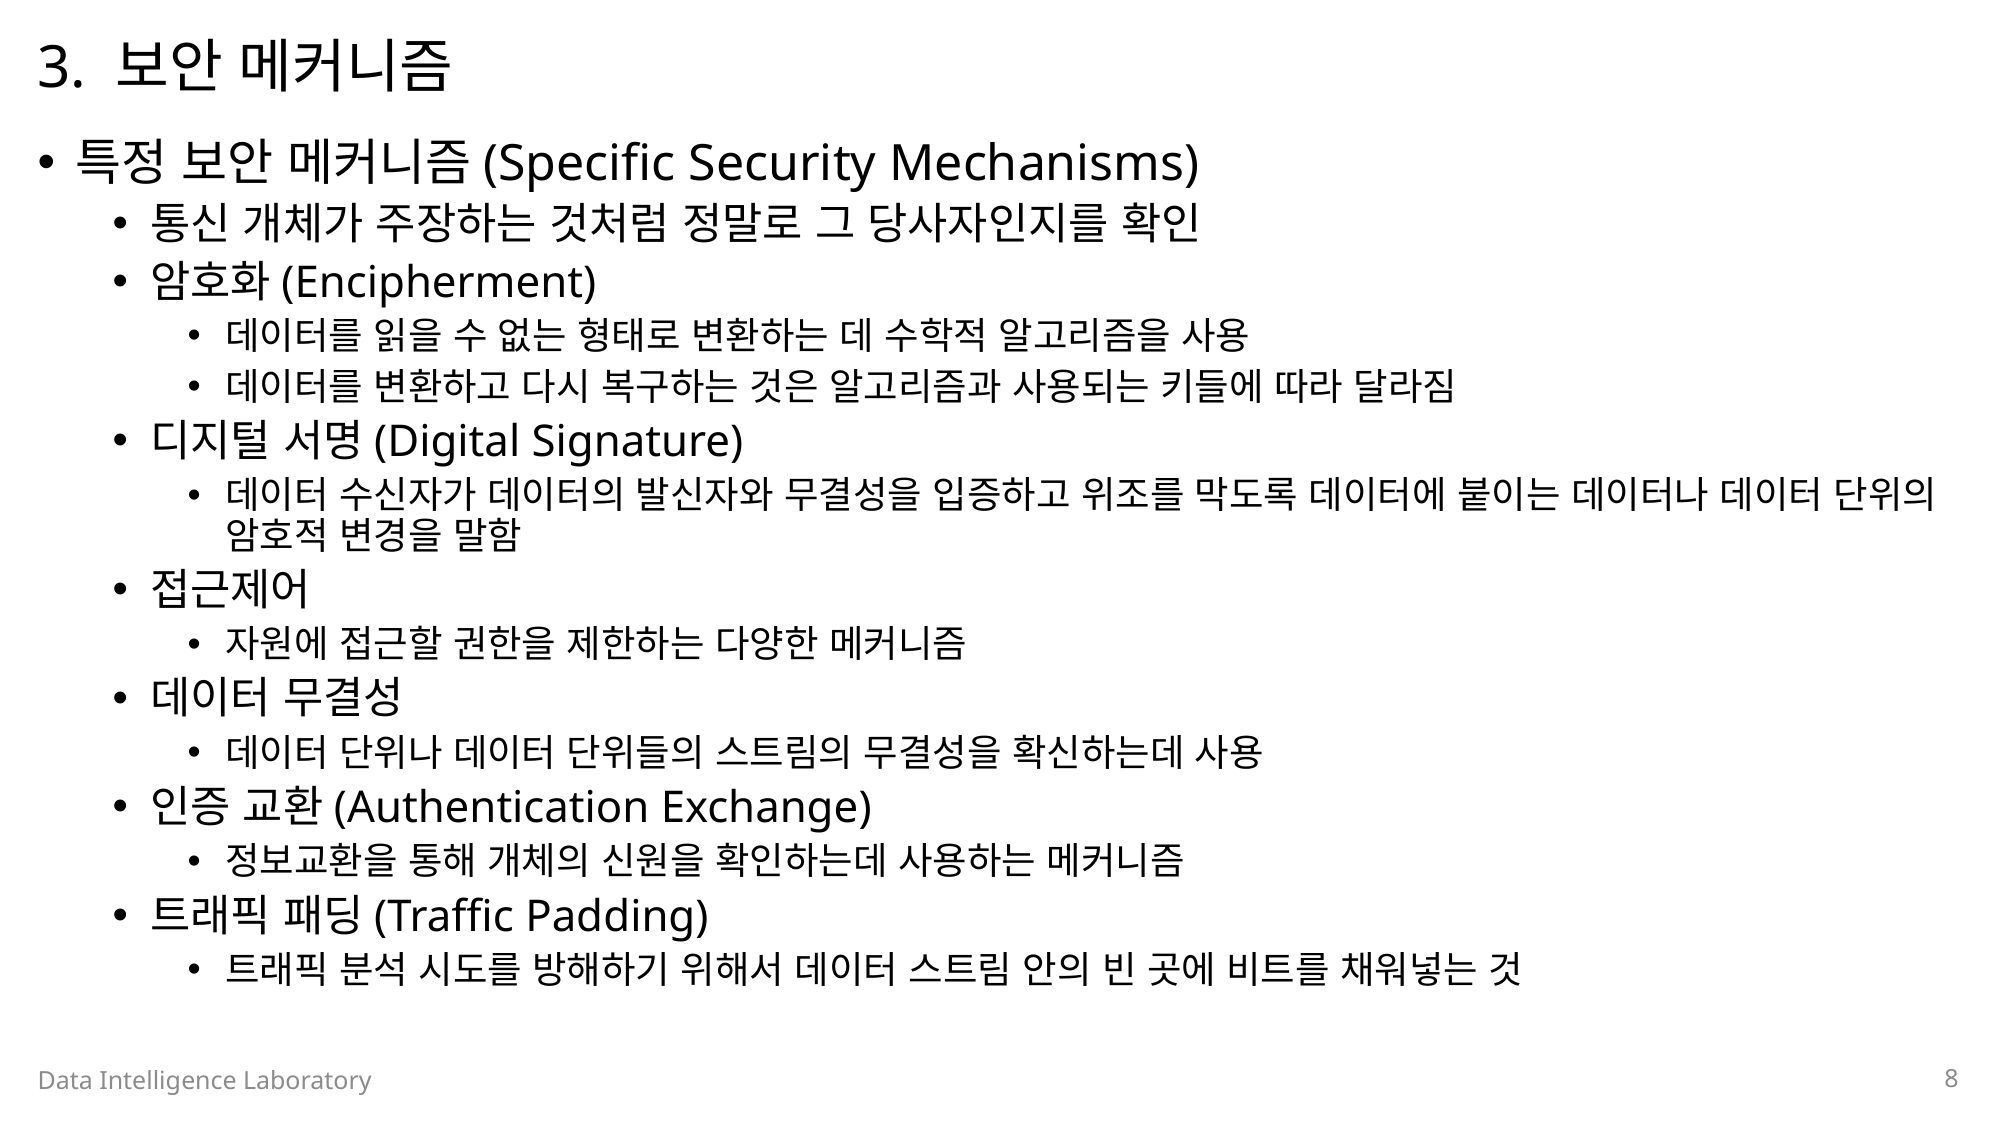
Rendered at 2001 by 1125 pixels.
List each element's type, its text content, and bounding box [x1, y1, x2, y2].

list 특정 보안 메커니즘(Specific Security Mechanisms) 통신 개체가 주장하는 것처럼 정말로 그 당사자인지를 확인 암호화(Encipherment) 데이터를 읽을 수 없는 형태로 변환하는 데 수학적 알고리즘을 사용 데이터를 변환하고 다시 복구하는 것은 알고리즘과 사용되는 키들에 따라 달라짐 디지털 서명(Digital Signature) 데이터 수신자가 데이터의 발신자와 무결성을 입증하고 위조를 막도록 데이터에 붙이는 데이터나 데이터 단위의 암호적 변경을 말함 접근제어 자원에 접근할 권한을 제한하는 다양한 메커니즘 데이터 무결성 데이터 단위나 데이터 단위들의 스트림의 무결성을 확신하는데 사용 인증 교환(Authentication Exchange) 정보교환을 통해 개체의 신원을 확인하는데 사용하는 메커니즘 트래픽 패딩(Traffic Padding) 트래픽 분석 시도를 방해하기 위해서 데이터 스트림 안의 빈 곳에 비트를 채워넣는 것 [22, 129, 1974, 1060]
footer Data Intelligence Laboratory [22, 1059, 698, 1101]
slide_number 8 [1523, 1059, 1974, 1101]
title 3. 보안 메커니즘 [22, 25, 1974, 112]
